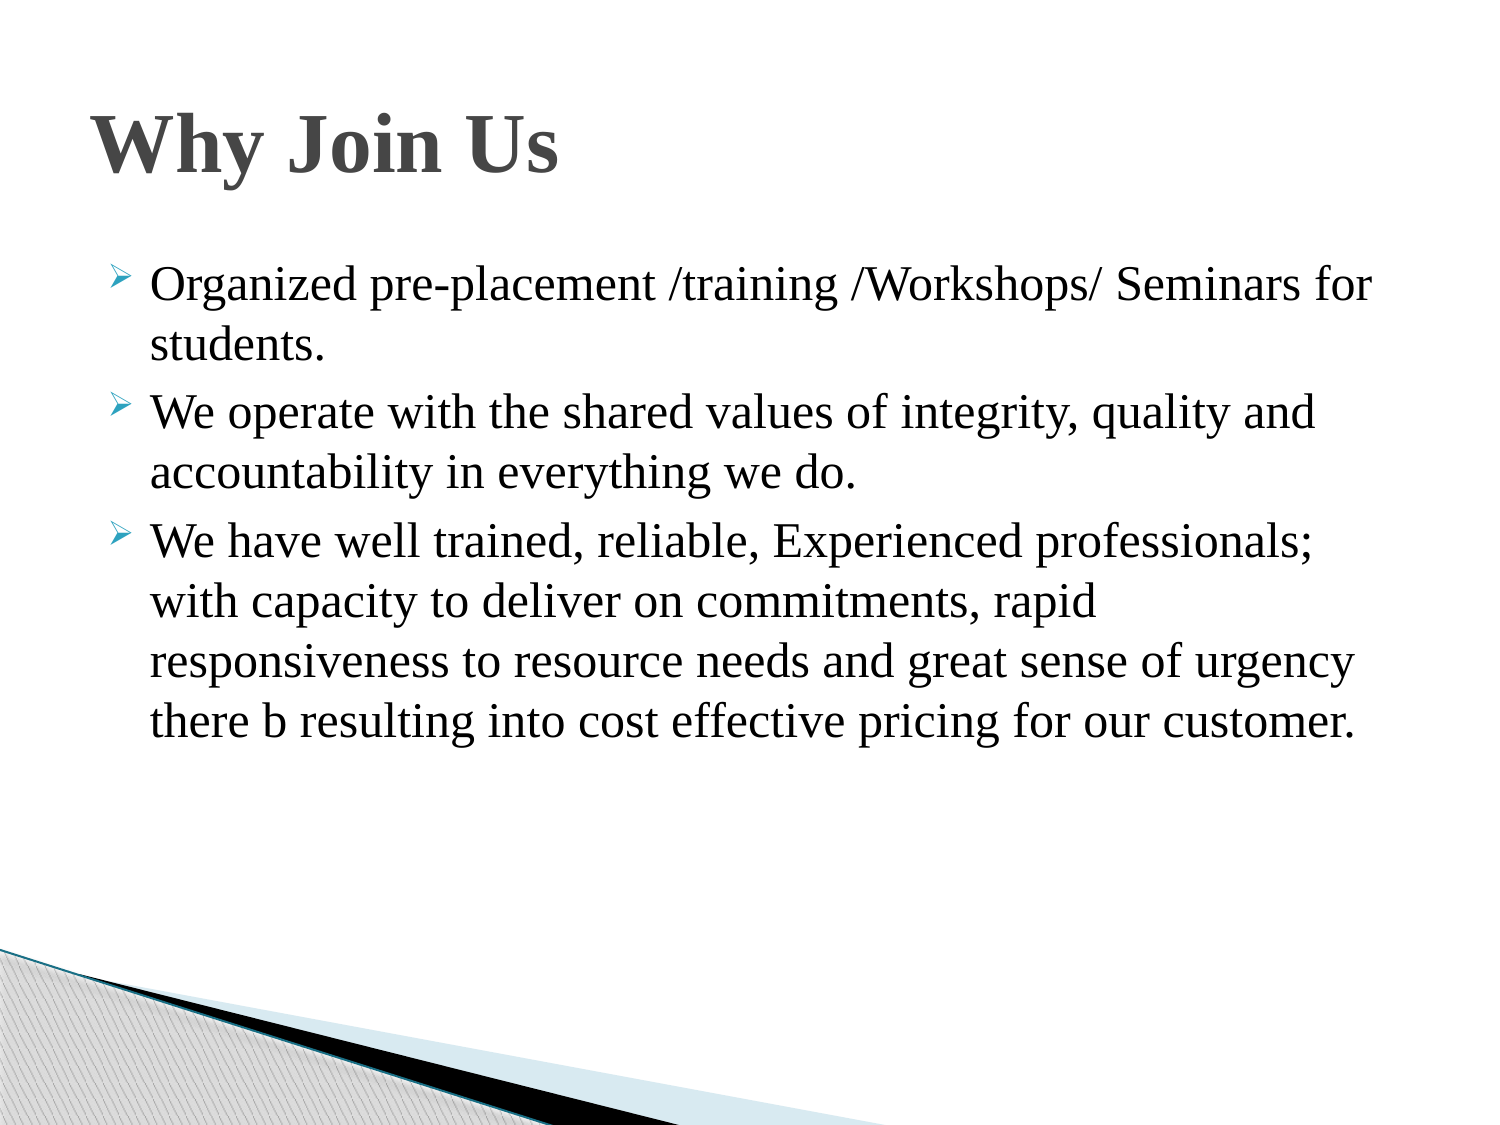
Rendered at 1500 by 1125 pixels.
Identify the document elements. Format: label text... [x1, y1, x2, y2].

title Why Join Us [75, 45, 1425, 233]
list Organized pre-placement /training /Workshops/ Seminars for students. We operate with the shared values of integrity, quality and accountability in everything we do. We have well trained, reliable, Experienced professionals; with capacity to deliver on commitments, rapid responsiveness to resource needs and great sense of urgency there b resulting into cost effective pricing for our customer. [75, 243, 1425, 986]
